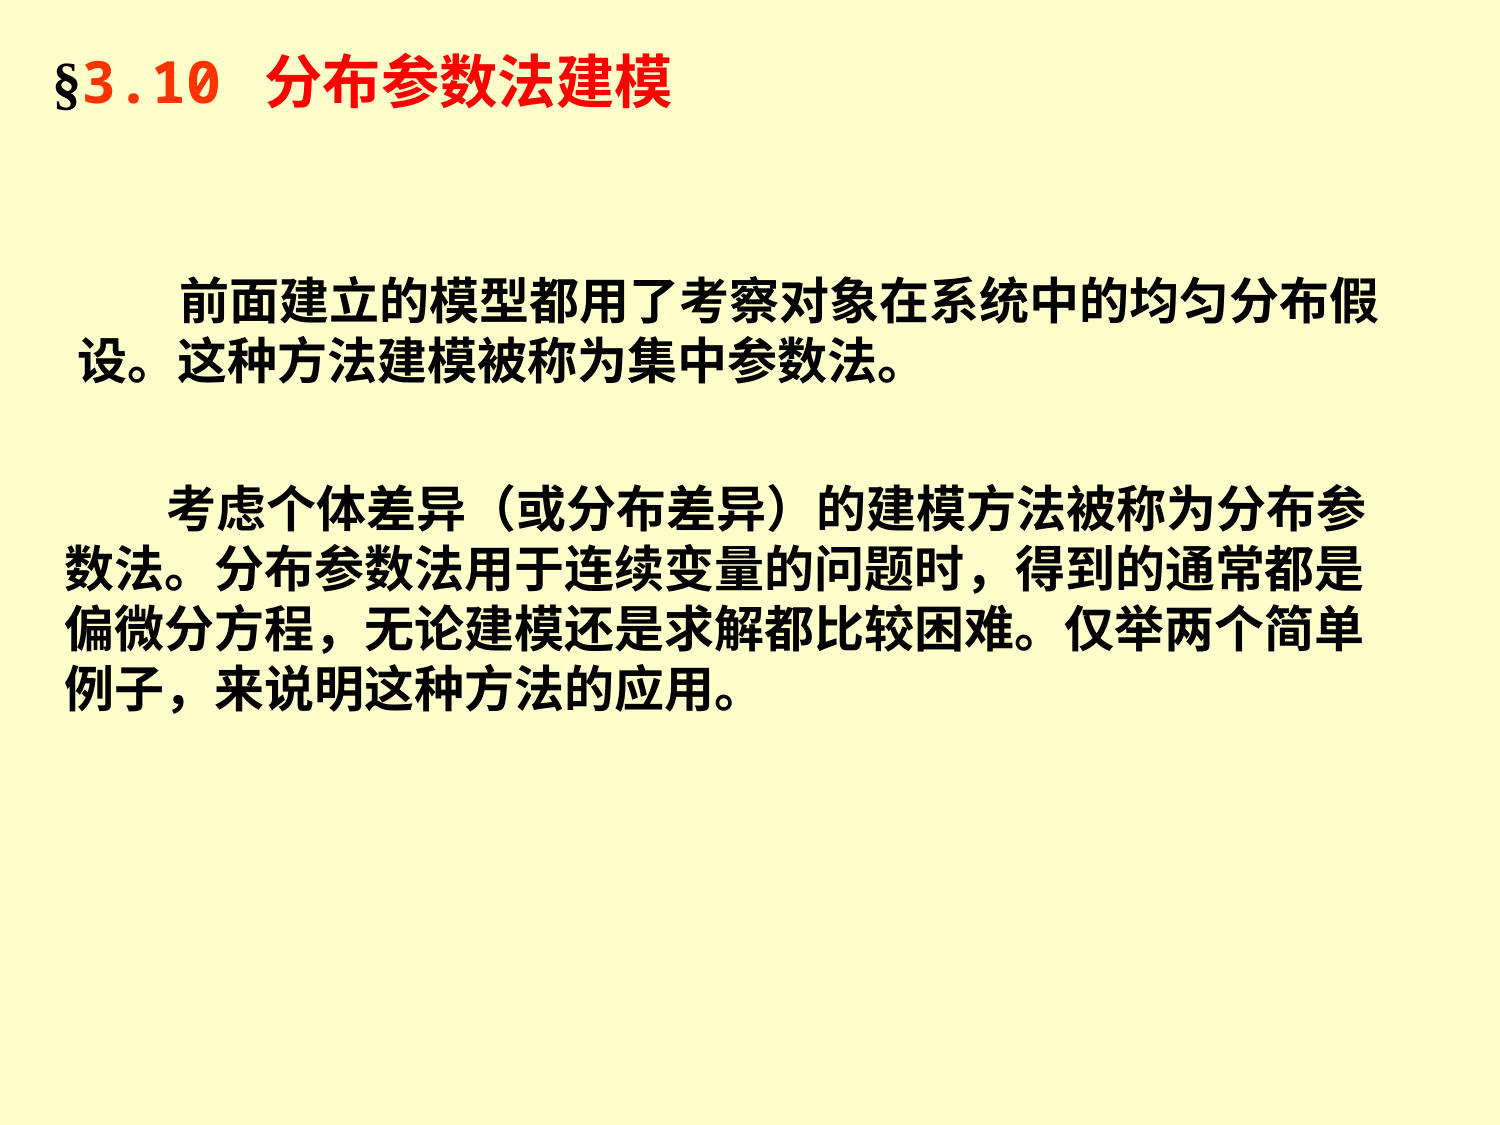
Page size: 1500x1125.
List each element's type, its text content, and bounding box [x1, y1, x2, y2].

title §3.10 分布参数法建模 [37, 37, 1313, 225]
text_box 前面建立的模型都用了考察对象在系统中的均匀分布假设。这种方法建模被称为集中参数法。 [62, 262, 1400, 398]
text_box 考虑个体差异（或分布差异）的建模方法被称为分布参数法。分布参数法用于连续变量的问题时，得到的通常都是偏微分方程，无论建模还是求解都比较困难。仅举两个简单例子，来说明这种方法的应用。 [49, 470, 1413, 725]
